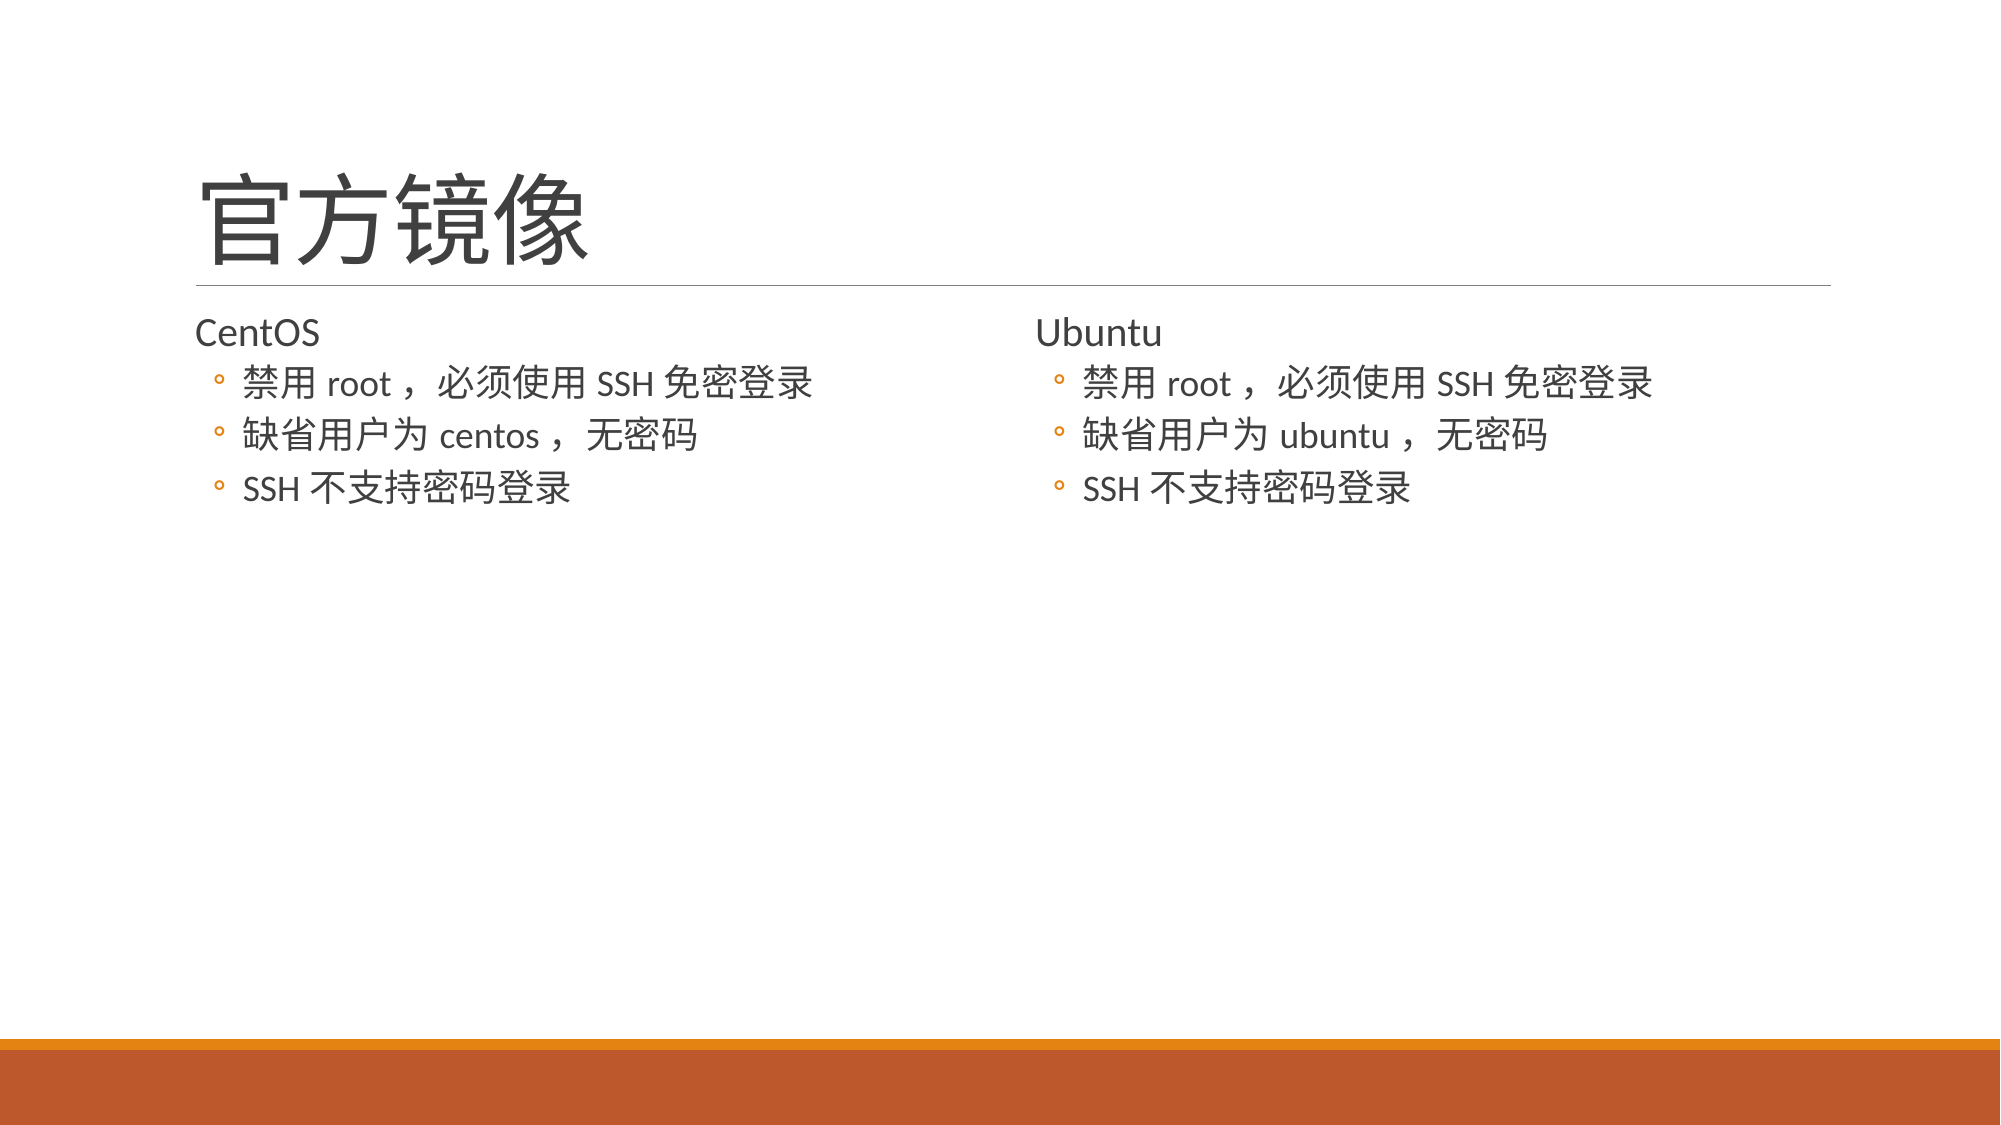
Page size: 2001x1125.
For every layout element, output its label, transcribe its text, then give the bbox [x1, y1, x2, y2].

list Ubuntu 禁用root，必须使用SSH免密登录 缺省用户为ubuntu，无密码 SSH不支持密码登录 [1020, 302, 1830, 963]
title 官方镜像 [180, 47, 1830, 285]
list CentOS 禁用root，必须使用SSH免密登录 缺省用户为centos，无密码 SSH不支持密码登录 [180, 302, 990, 963]
